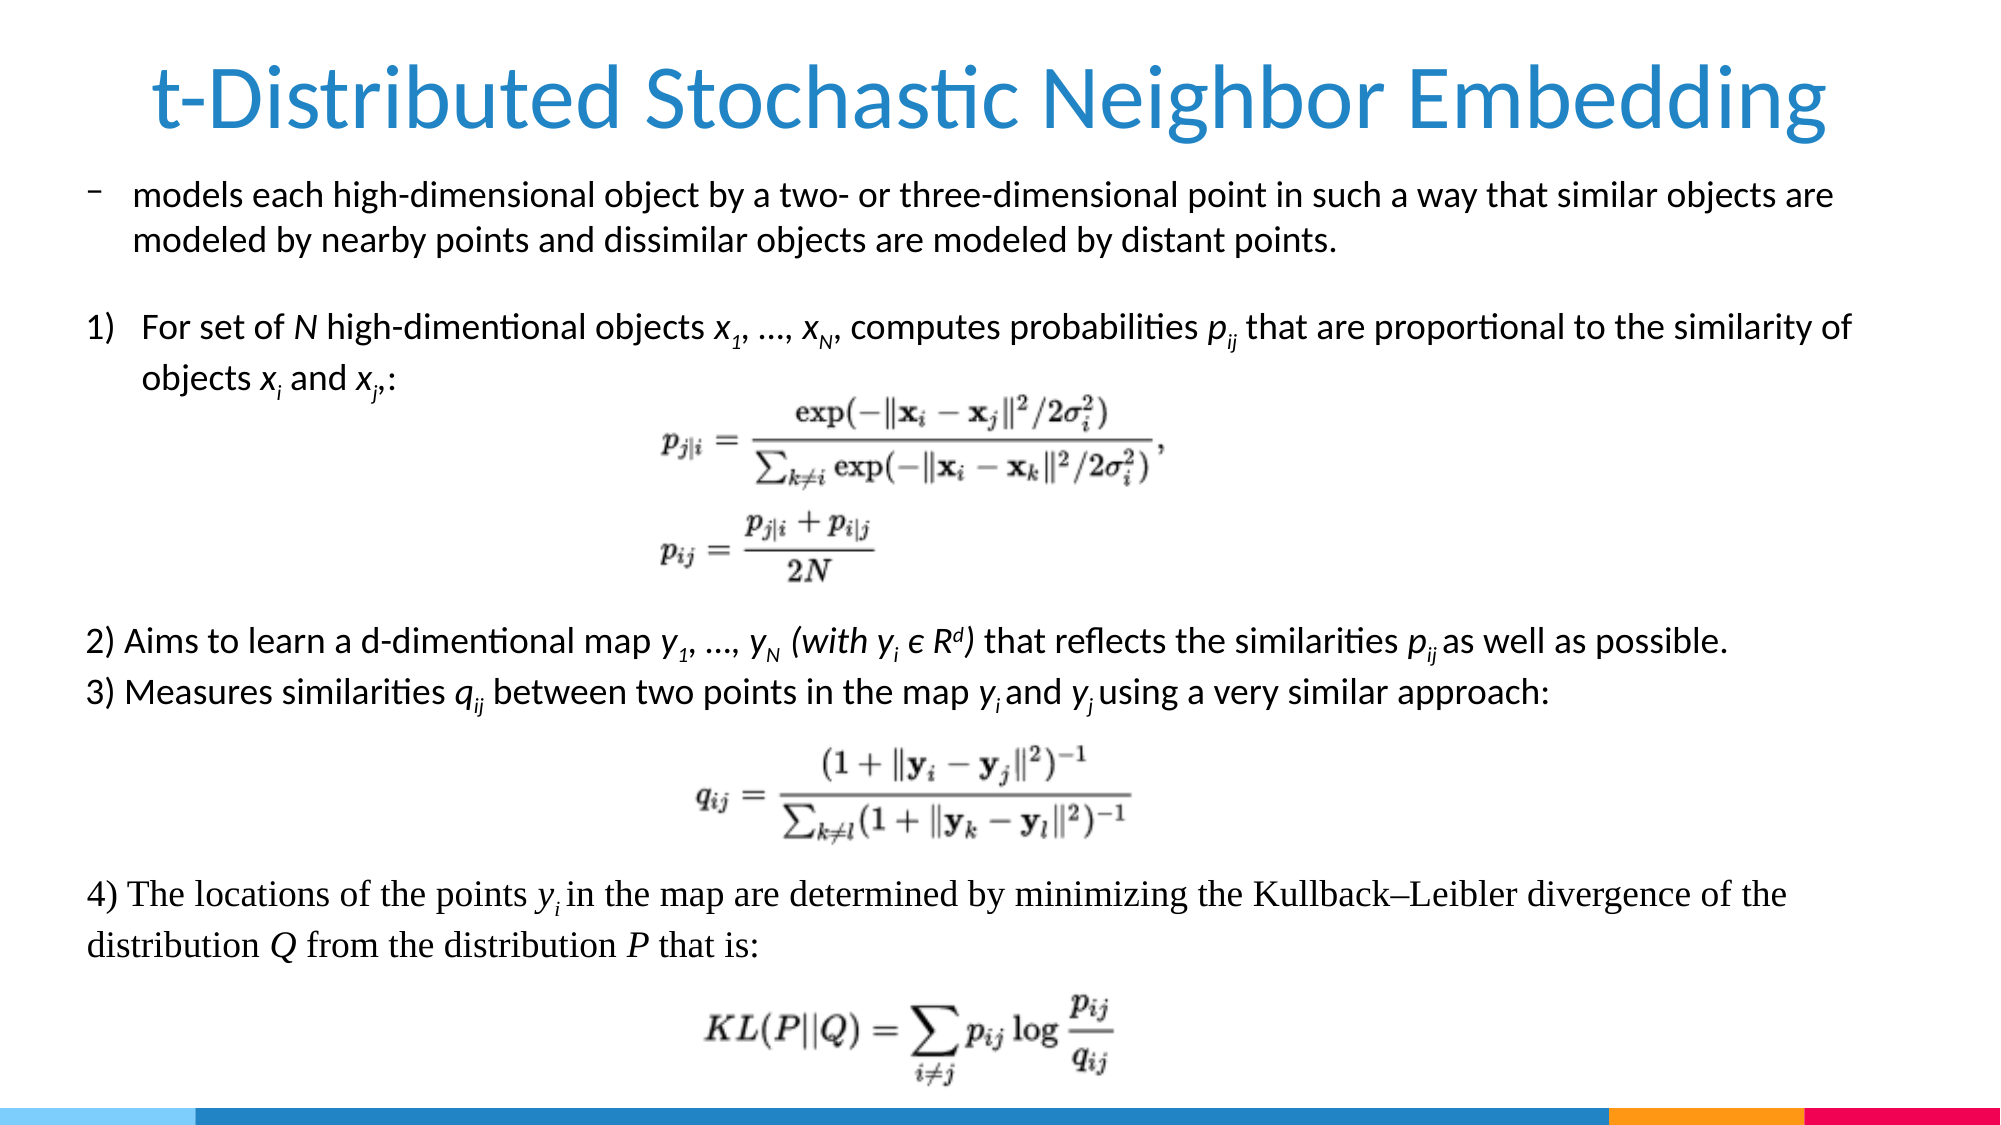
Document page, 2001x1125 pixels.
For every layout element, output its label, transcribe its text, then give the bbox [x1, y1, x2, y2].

picture [644, 376, 1178, 594]
picture [682, 987, 1129, 1097]
text_box For set of N high-dimentional objects x1, …, xN, computes probabilities pij that are proportional to the similarity of objects xi and xj,: [70, 294, 1930, 412]
text_box models each high-dimensional object by a two- or three-dimensional point in such a way that similar objects are modeled by nearby points and dissimilar objects are modeled by distant points. [70, 162, 1930, 268]
picture [675, 734, 1142, 863]
text_box 4) The locations of the points yi in the map are determined by minimizing the Kullback–Leibler divergence of the distribution Q from the distribution P that is: [72, 861, 1930, 973]
text_box t-Distributed Stochastic Neighbor Embedding [136, 29, 1845, 154]
text_box 2) Aims to learn a d-dimentional map y1, …, yN (with yi є Rd) that reflects the similarities pij as well as possible. 3) Measures similarities qij between two points in the map yi and yj using a very similar approach: [70, 608, 1775, 726]
